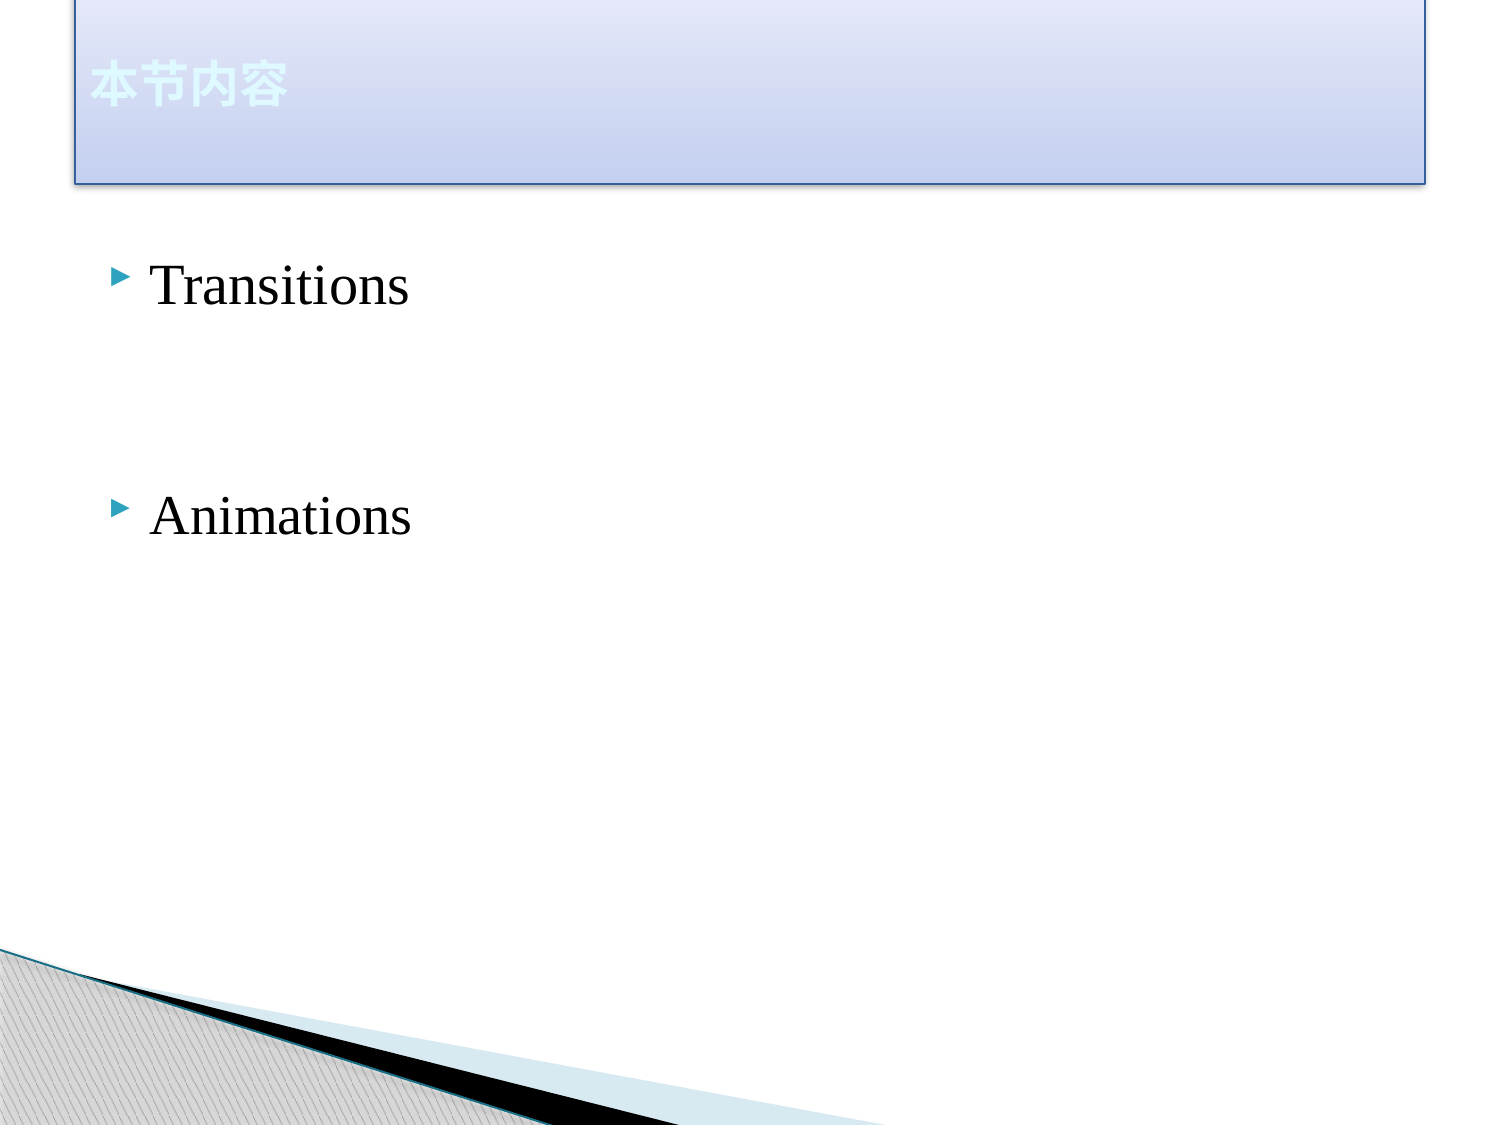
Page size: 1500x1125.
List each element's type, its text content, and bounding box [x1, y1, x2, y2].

title 本节内容 [74, 0, 1426, 185]
list Transitions Animations [74, 190, 1426, 913]
